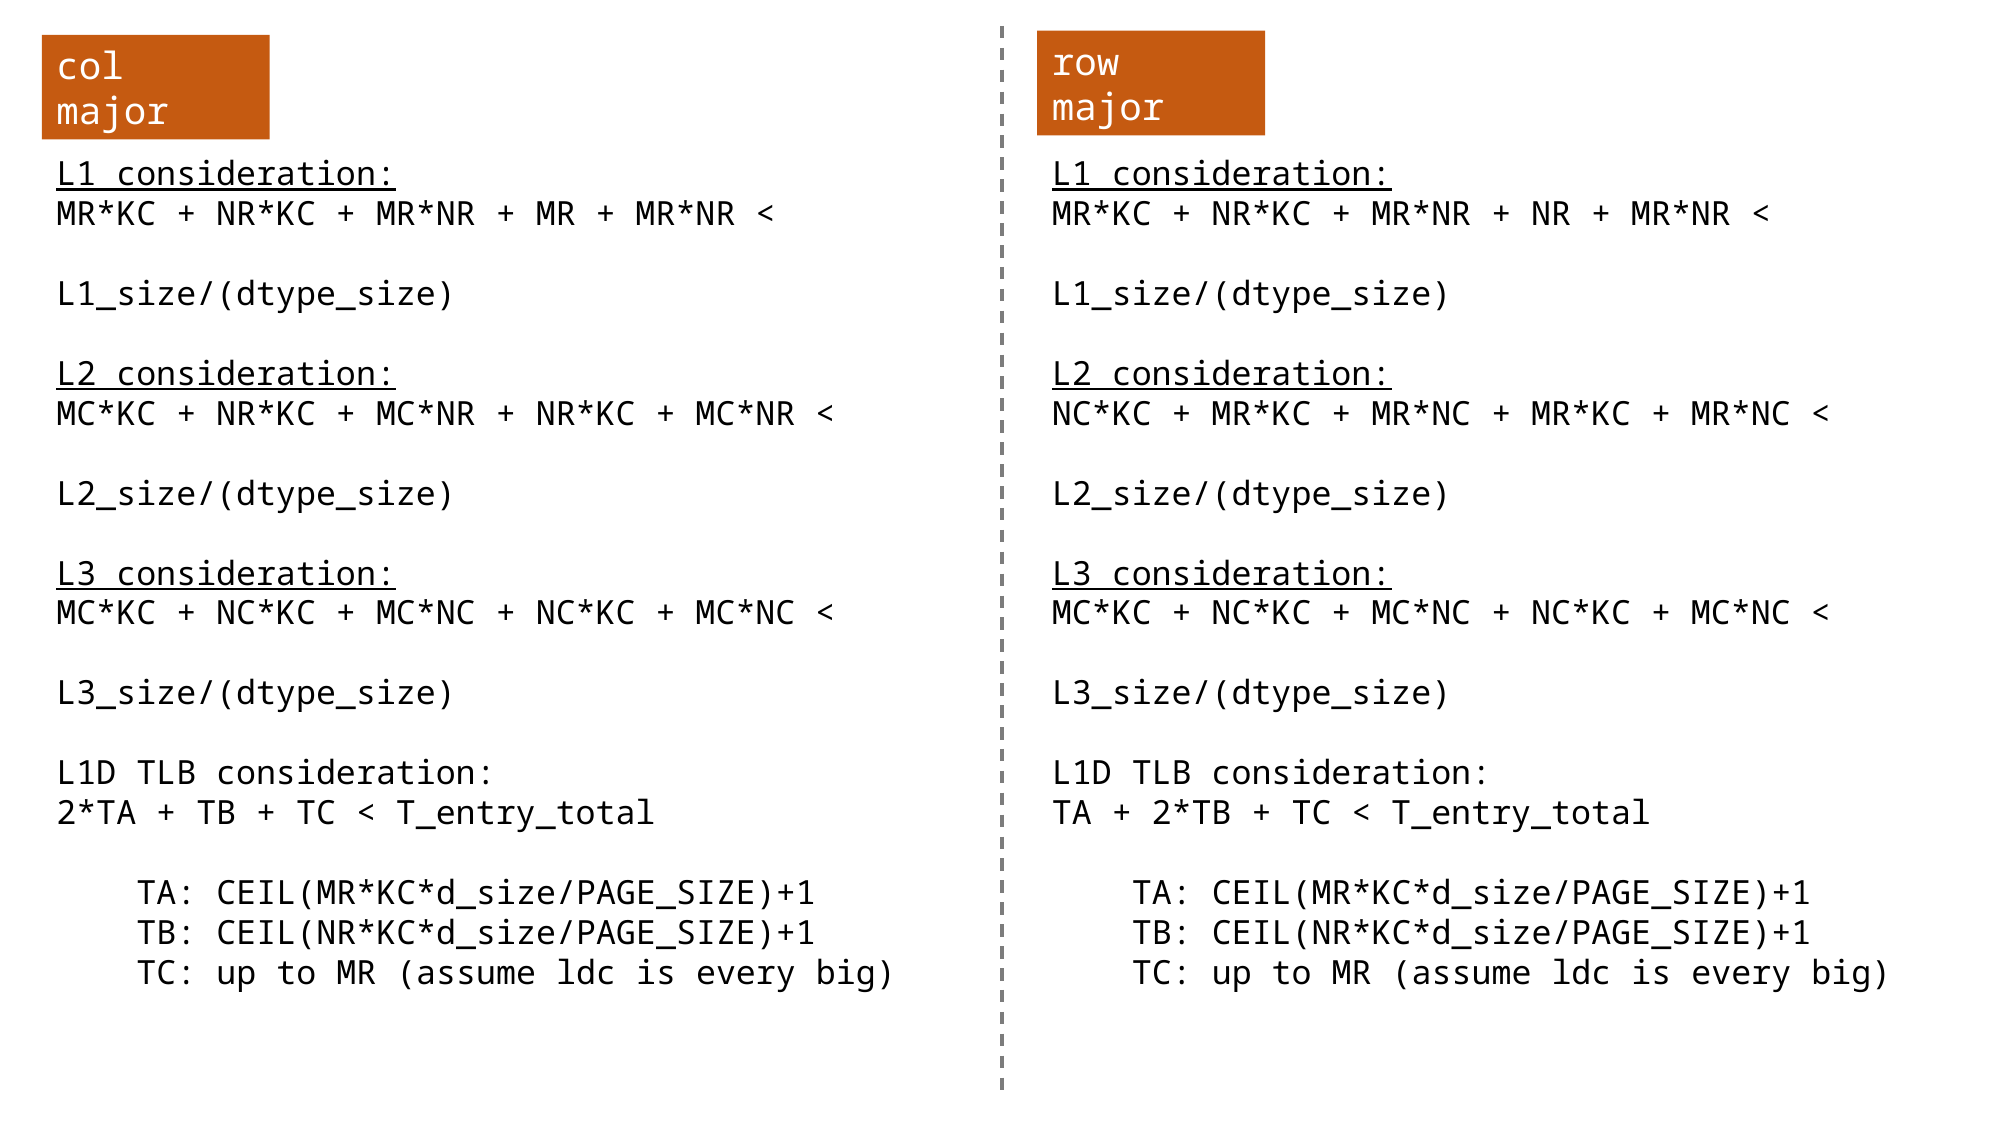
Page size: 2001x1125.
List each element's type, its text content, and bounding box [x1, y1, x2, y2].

text_box row major [1037, 30, 1266, 136]
text_box L1 consideration: MR*KC + NR*KC + MR*NR + NR + MR*NR < L1_size/(dtype_size) L2 consideration: NC*KC + MR*KC + MR*NC + MR*KC + MR*NC < L2_size/(dtype_size) L3 consideration: MC*KC + NC*KC + MC*NC + NC*KC + MC*NC < L3_size/(dtype_size) L1D TLB consideration: TA + 2*TB + TC < T_entry_total TA: CEIL(MR*KC*d_size/PAGE_SIZE)+1 TB: CEIL(NR*KC*d_size/PAGE_SIZE)+1 TC: up to MR (assume ldc is every big) [1037, 145, 1963, 999]
text_box col major [41, 34, 270, 140]
text_box L1 consideration: MR*KC + NR*KC + MR*NR + MR + MR*NR < L1_size/(dtype_size) L2 consideration: MC*KC + NR*KC + MC*NR + NR*KC + MC*NR < L2_size/(dtype_size) L3 consideration: MC*KC + NC*KC + MC*NC + NC*KC + MC*NC < L3_size/(dtype_size) L1D TLB consideration: 2*TA + TB + TC < T_entry_total TA: CEIL(MR*KC*d_size/PAGE_SIZE)+1 TB: CEIL(NR*KC*d_size/PAGE_SIZE)+1 TC: up to MR (assume ldc is every big) [41, 145, 968, 1039]
